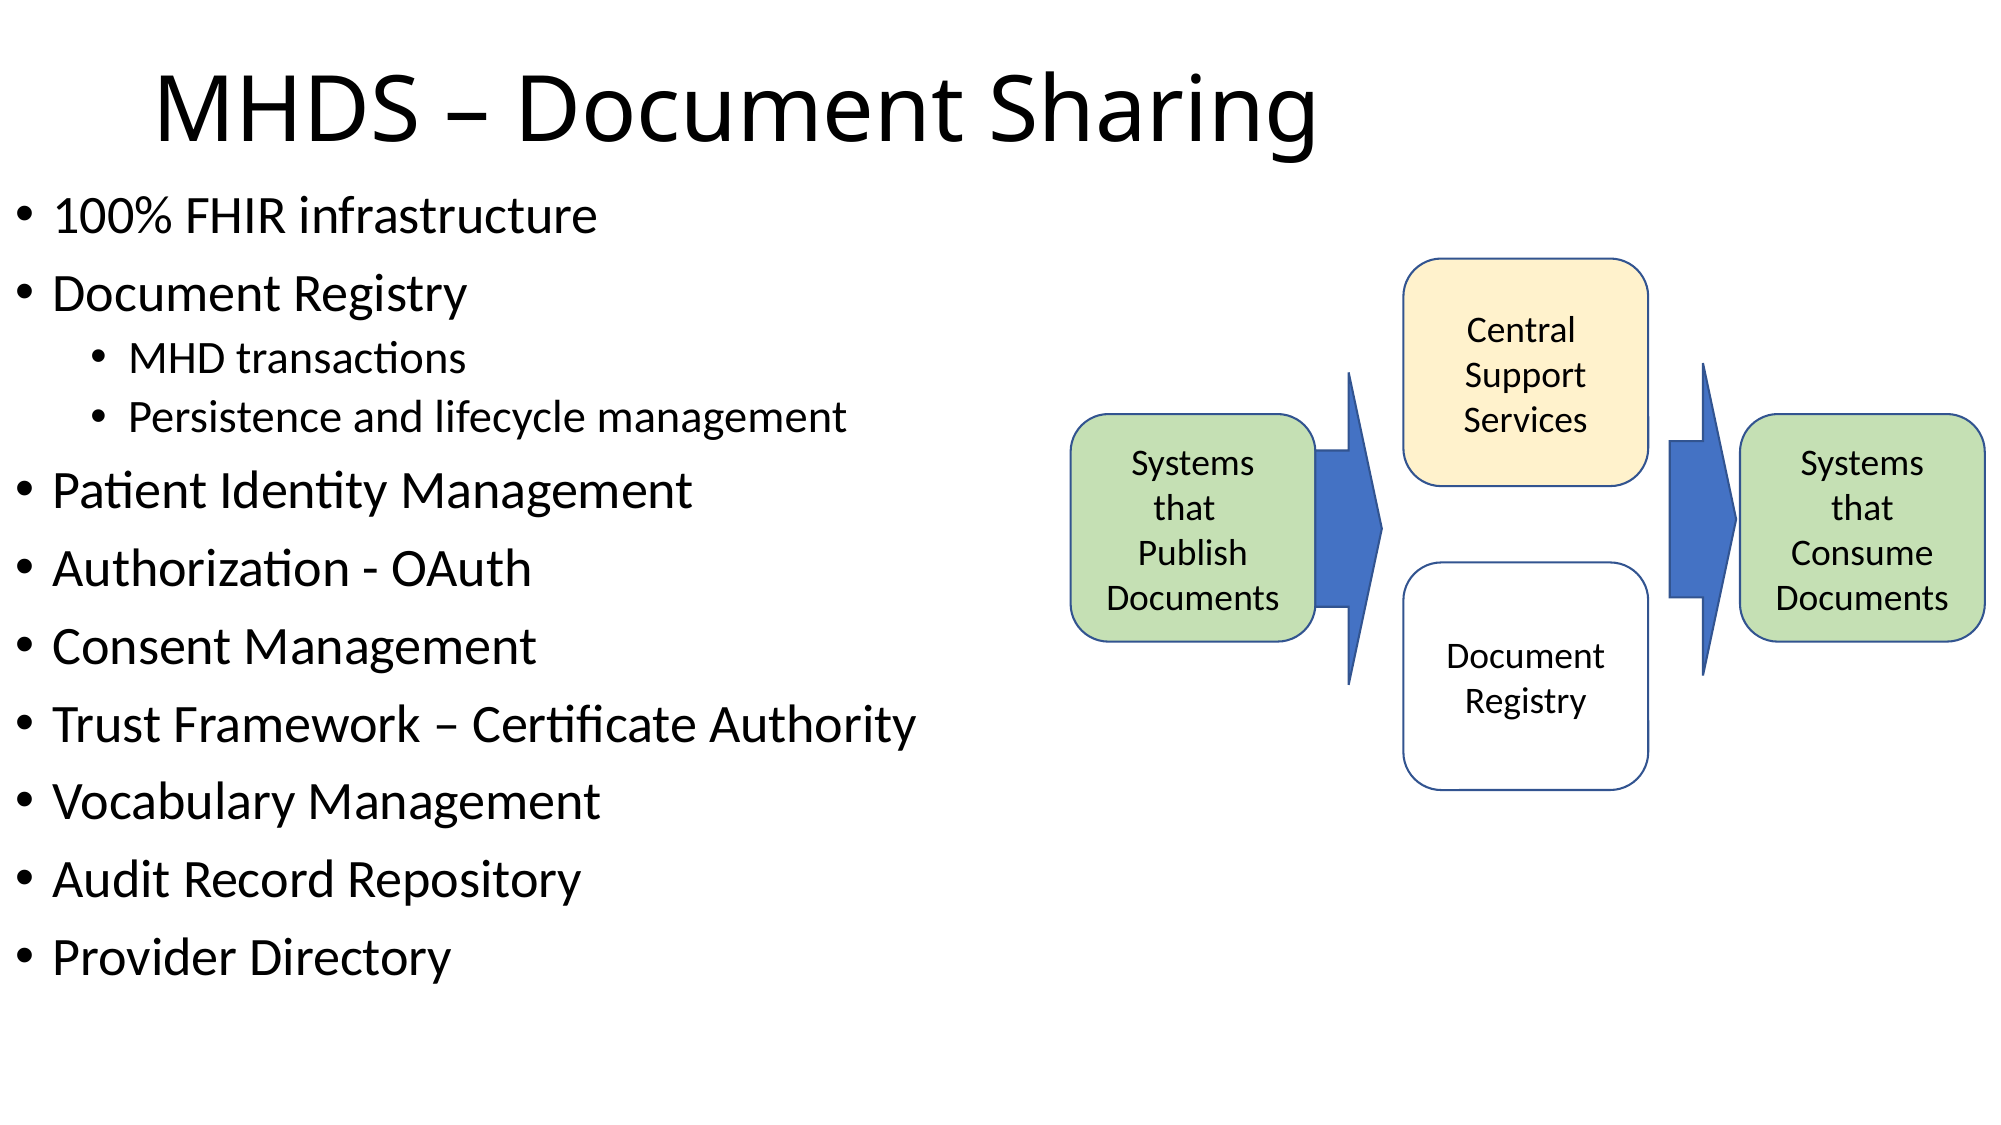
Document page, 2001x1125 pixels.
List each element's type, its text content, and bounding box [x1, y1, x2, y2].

text_box [1668, 362, 1738, 676]
text_box Document Registry [1402, 561, 1650, 792]
list 100% FHIR infrastructure Document Registry MHD transactions Persistence and lifecycle management Patient Identity Management Authorization - OAuth Consent Management Trust Framework – Certificate Authority Vocabulary Management Audit Record Repository Provider Directory [0, 179, 934, 1014]
text_box Central Support Services [1402, 257, 1650, 488]
text_box Systems that Consume Documents [1738, 413, 1986, 643]
text_box Systems that Publish Documents [1069, 413, 1317, 643]
text_box [1314, 372, 1383, 686]
title MHDS – Document Sharing [137, 3, 1863, 221]
